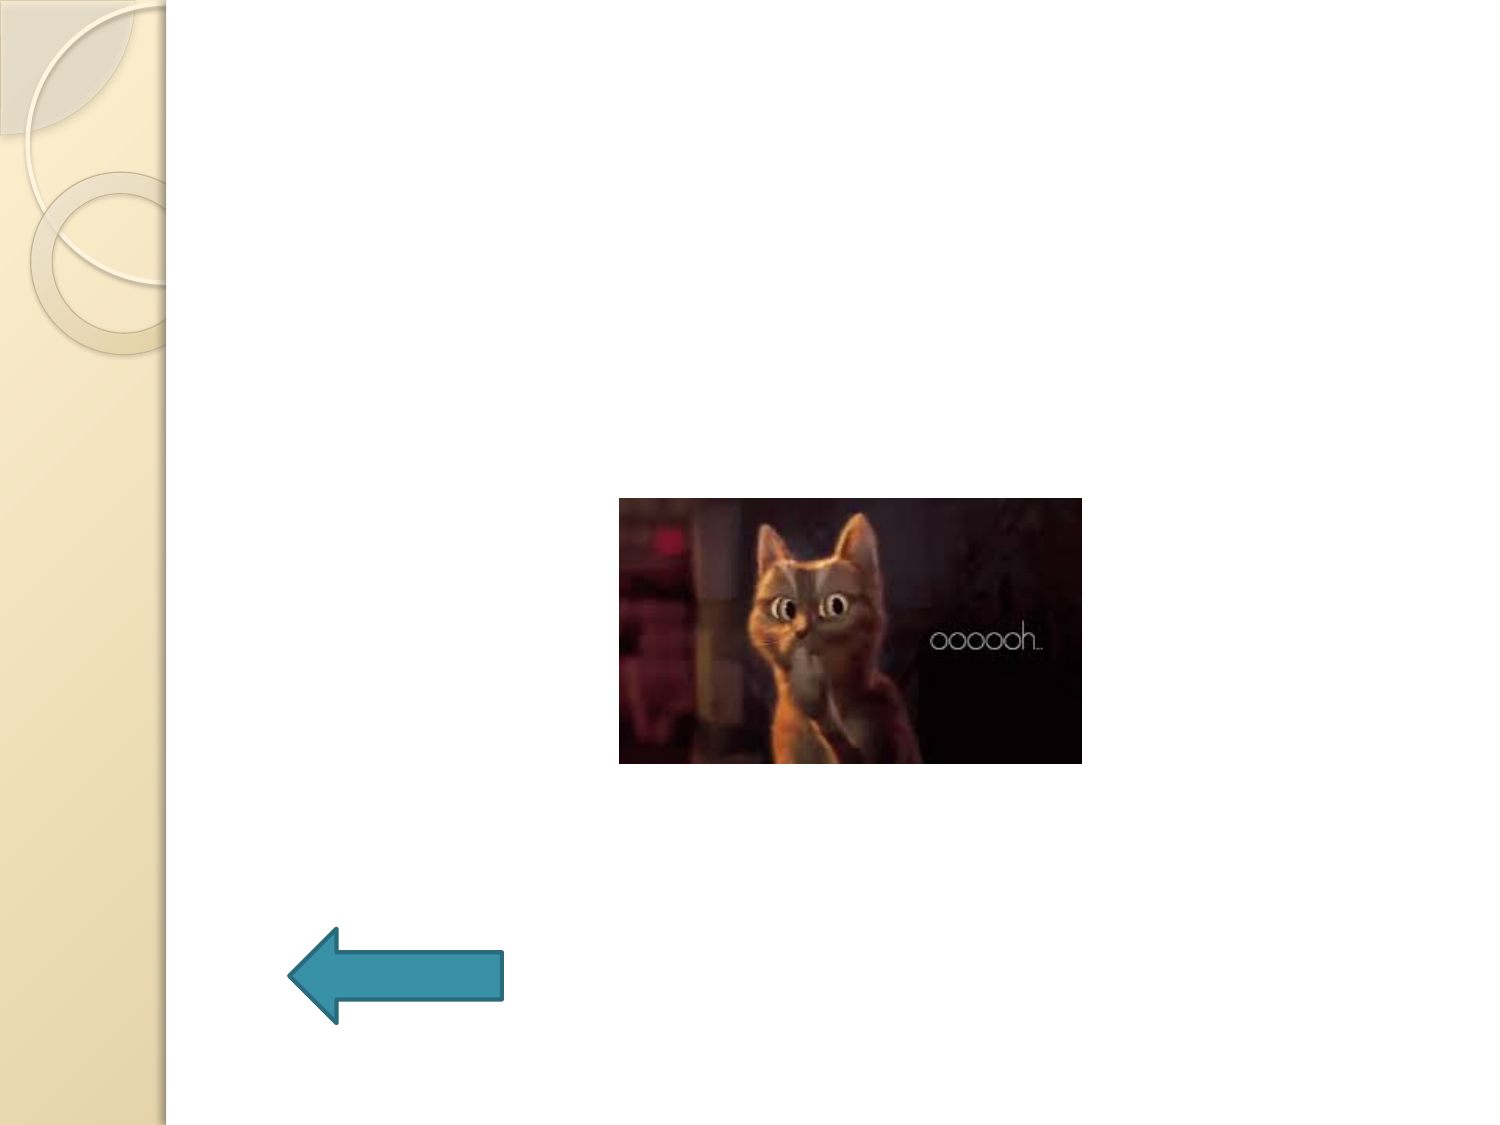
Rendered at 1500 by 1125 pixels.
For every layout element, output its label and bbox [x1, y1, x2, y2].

list [618, 498, 1082, 765]
text_box [287, 926, 504, 1026]
